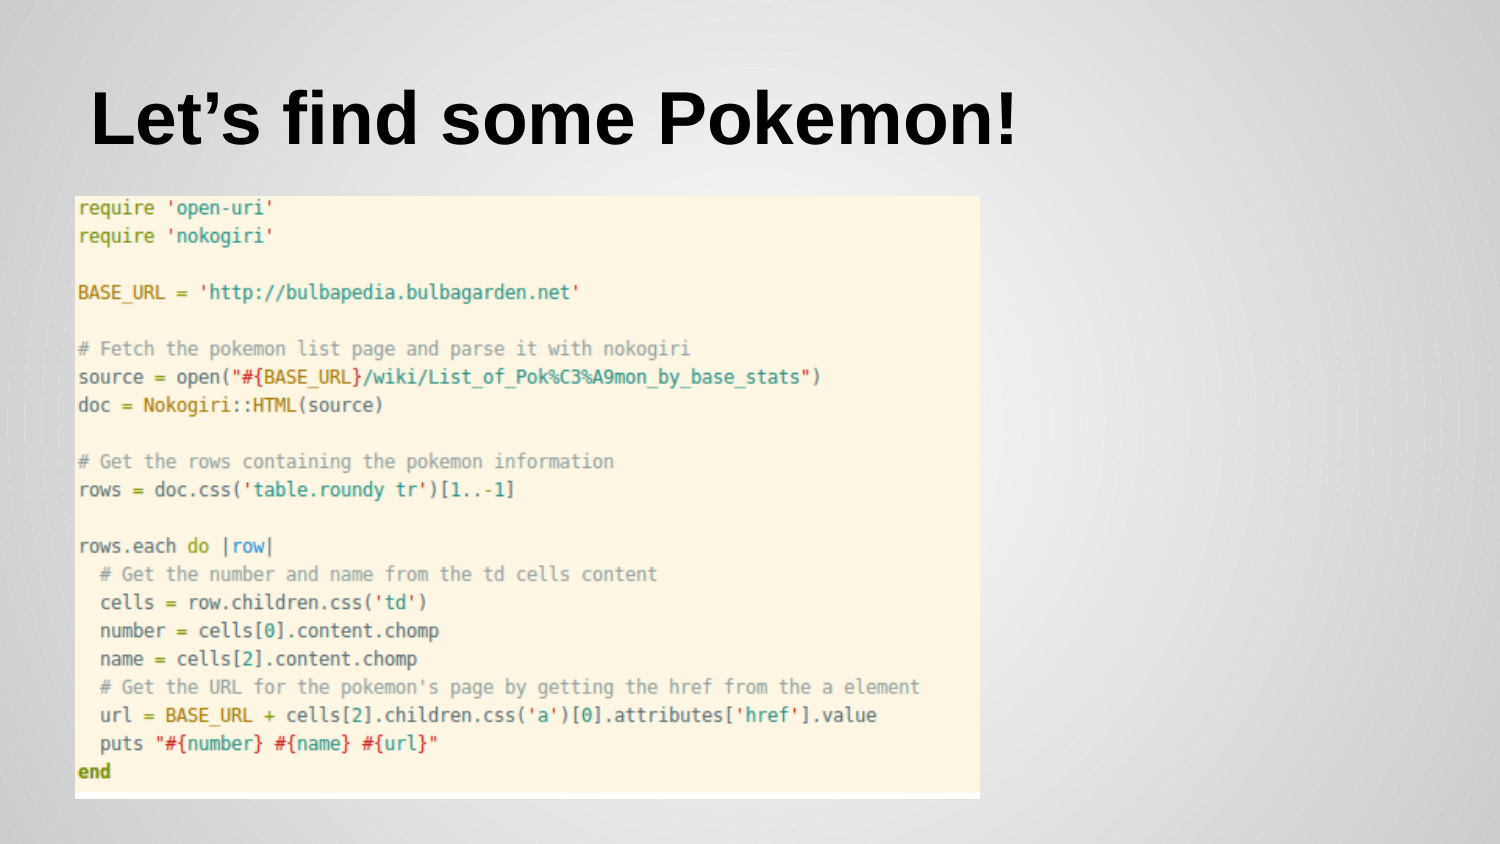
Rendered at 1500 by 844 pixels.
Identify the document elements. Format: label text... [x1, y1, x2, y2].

picture [74, 196, 980, 799]
title Let’s find some Pokemon! [75, 33, 1425, 175]
